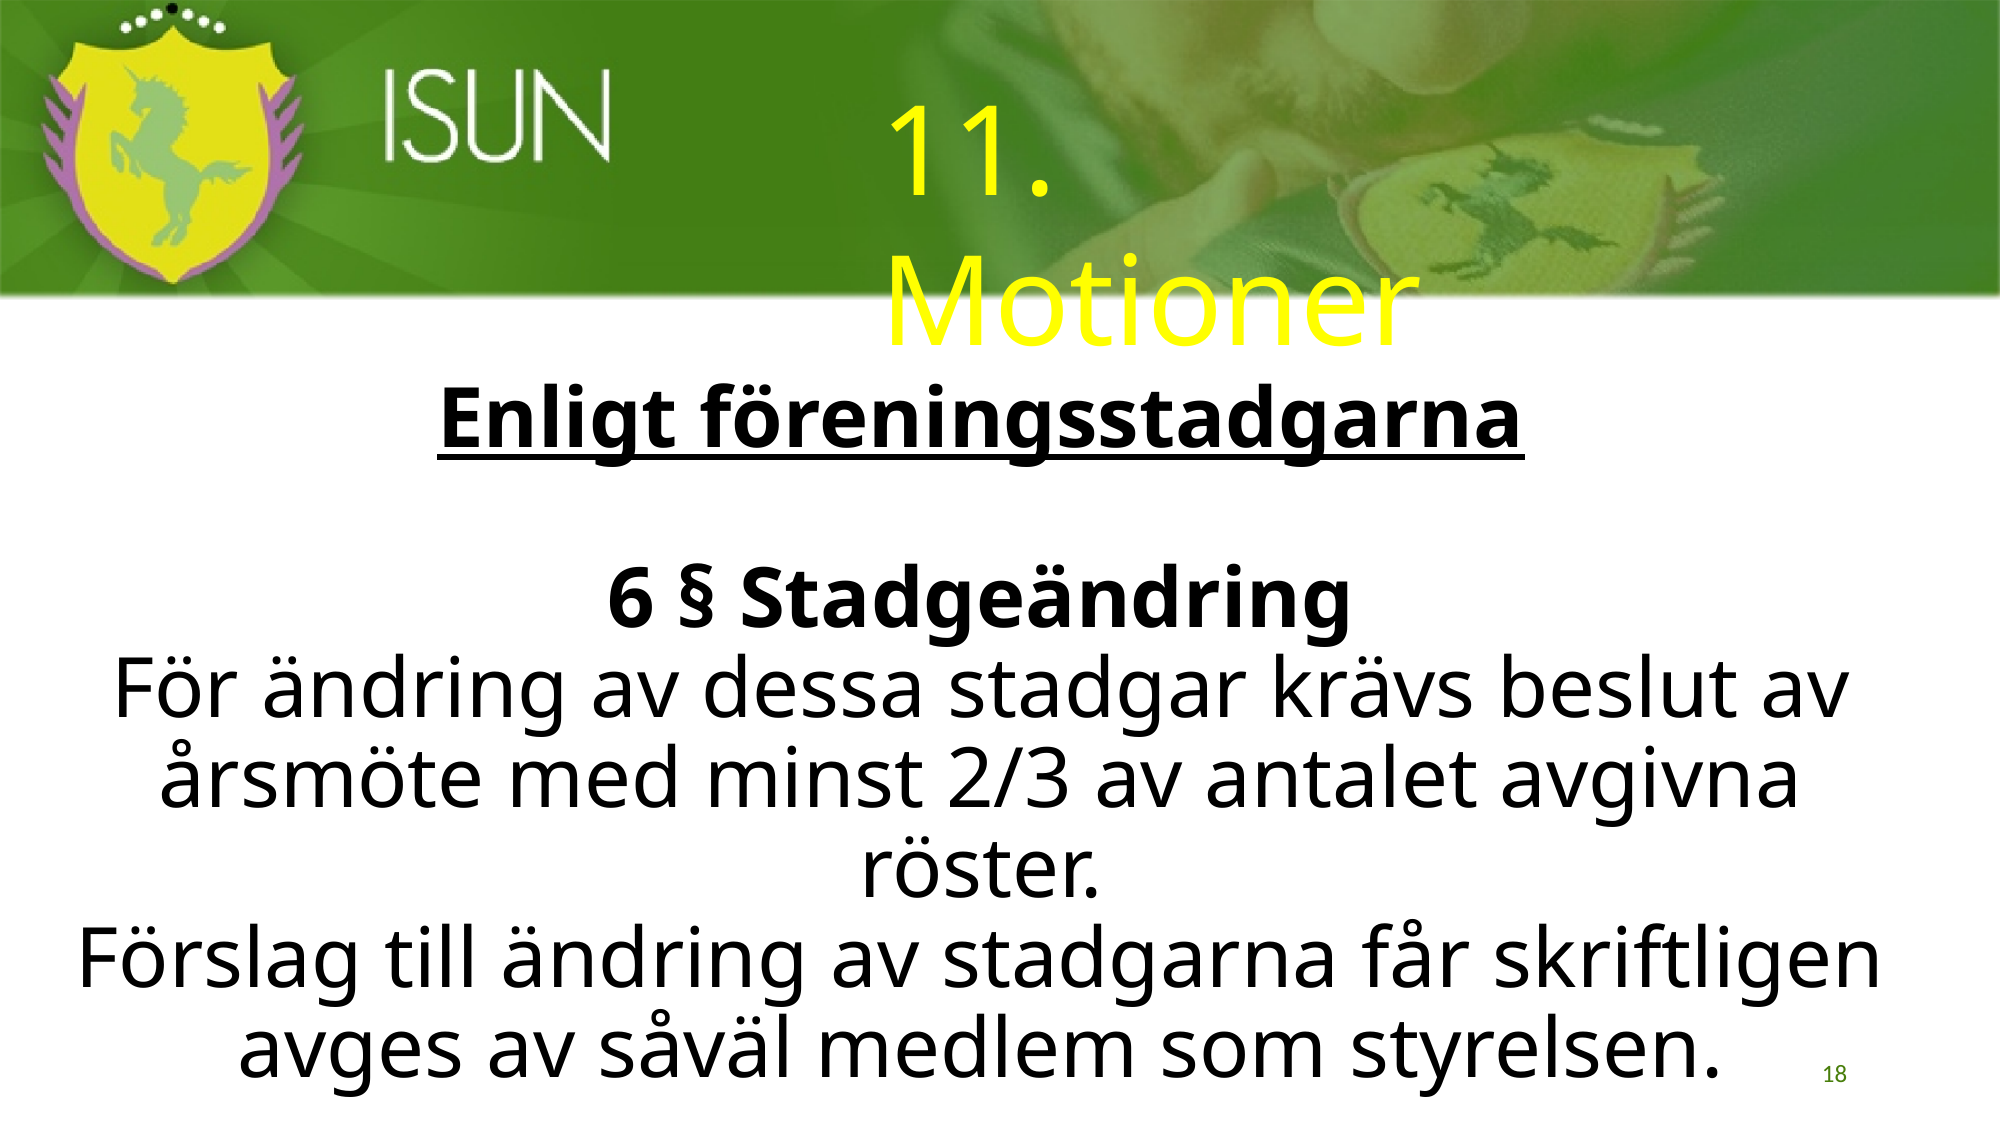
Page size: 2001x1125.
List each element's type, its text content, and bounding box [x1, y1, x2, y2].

text_box 11. Motioner [865, 301, 1586, 378]
picture [0, 0, 2000, 301]
text_box Enligt föreningsstadgarna 6 § Stadgeändring För ändring av dessa stadgar krävs beslut av årsmöte med minst 2/3 av antalet avgivna röster. Förslag till ändring av stadgarna får skriftligen avges av såväl medlem som styrelsen. [13, 301, 1949, 1103]
